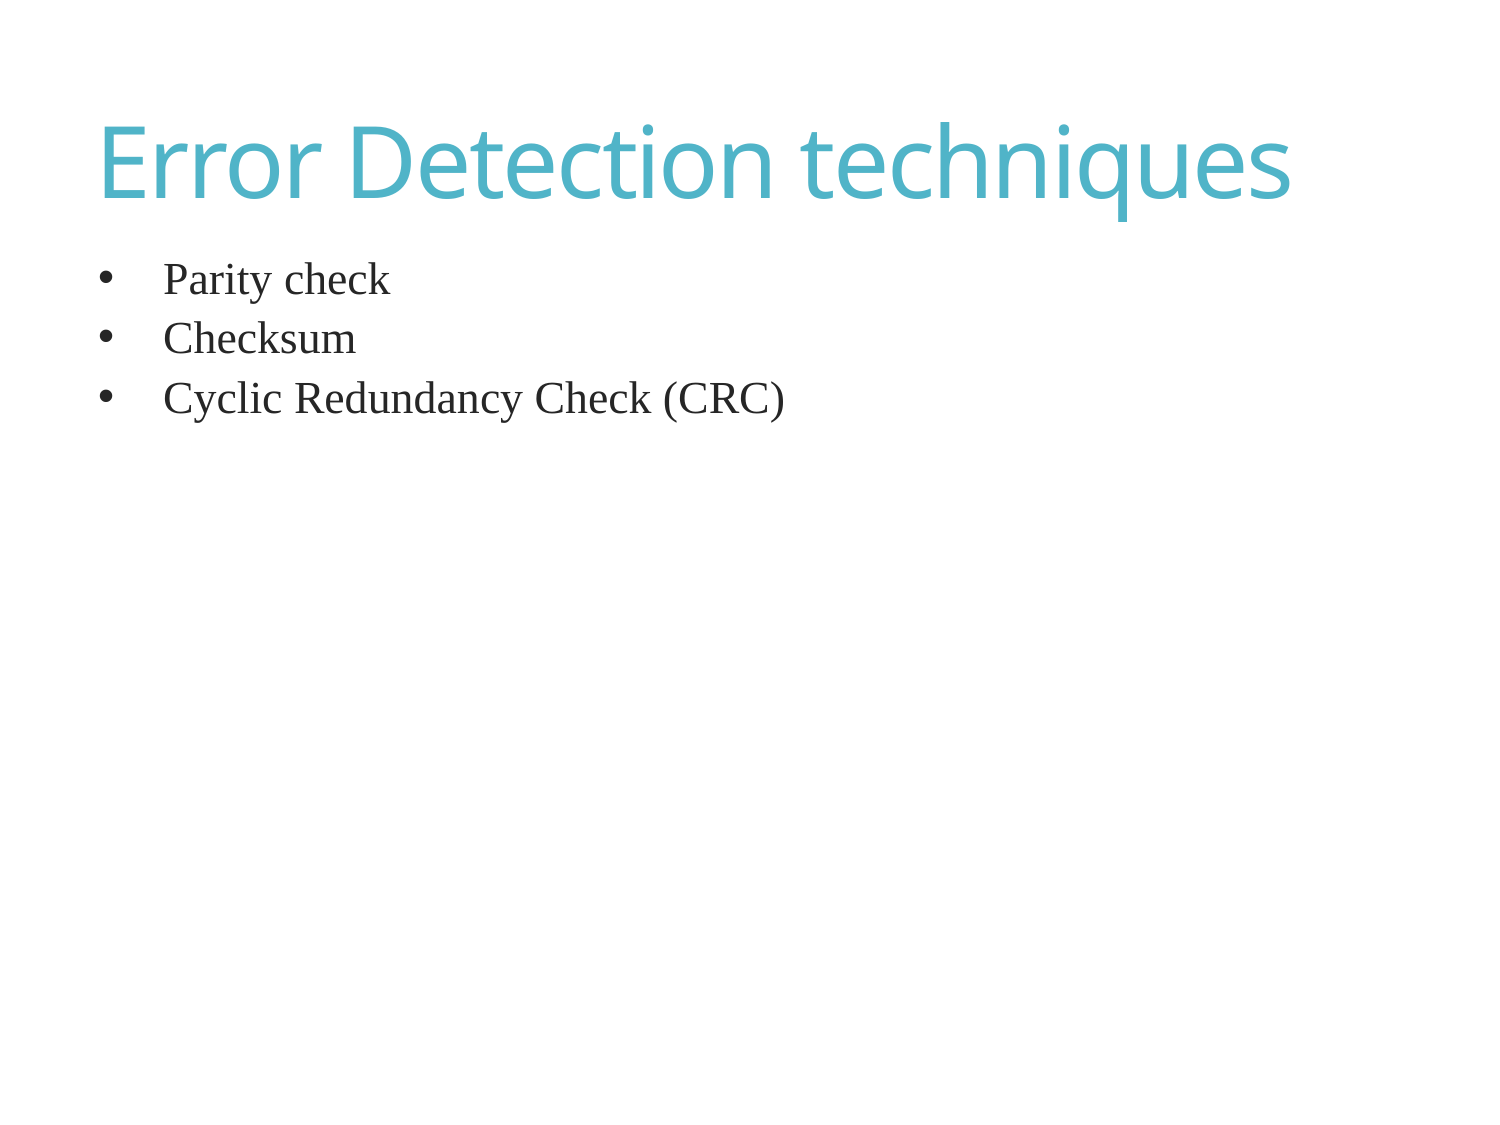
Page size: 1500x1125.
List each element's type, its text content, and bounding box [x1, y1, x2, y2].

list Parity check Checksum Cyclic Redundancy Check (CRC) [83, 249, 1407, 945]
title Error Detection techniques [80, 81, 1407, 250]
